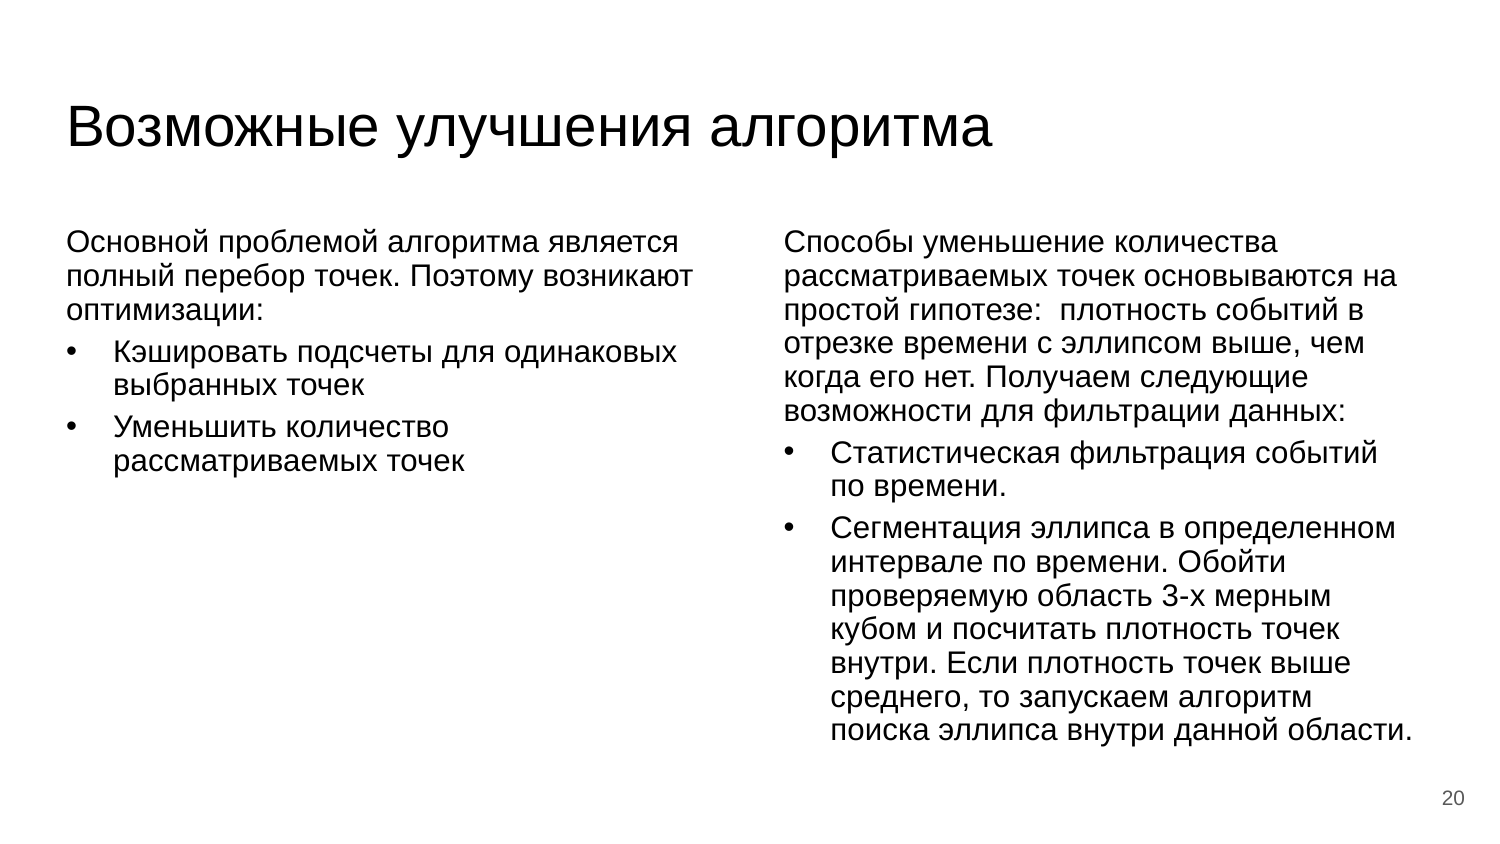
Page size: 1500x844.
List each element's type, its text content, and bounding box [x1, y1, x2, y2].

text_box Способы уменьшение количества рассматриваемых точек основываются на простой гипотезе: плотность событий в отрезке времени с эллипсом выше, чем когда его нет. Получаем следующие возможности для фильтрации данных: Статистическая фильтрация событий по времени. Сегментация эллипса в определенном интервале по времени. Обойти проверяемую область 3-х мерным кубом и посчитать плотность точек внутри. Если плотность точек выше среднего, то запускаем алгоритм поиска эллипса внутри данной области. [768, 211, 1435, 763]
title Возможные улучшения алгоритма [51, 72, 1449, 227]
text_box Основной проблемой алгоритма является полный перебор точек. Поэтому возникают оптимизации: Кэшировать подсчеты для одинаковых выбранных точек Уменьшить количество рассматриваемых точек [51, 211, 718, 494]
slide_number 20 [1389, 764, 1480, 830]
